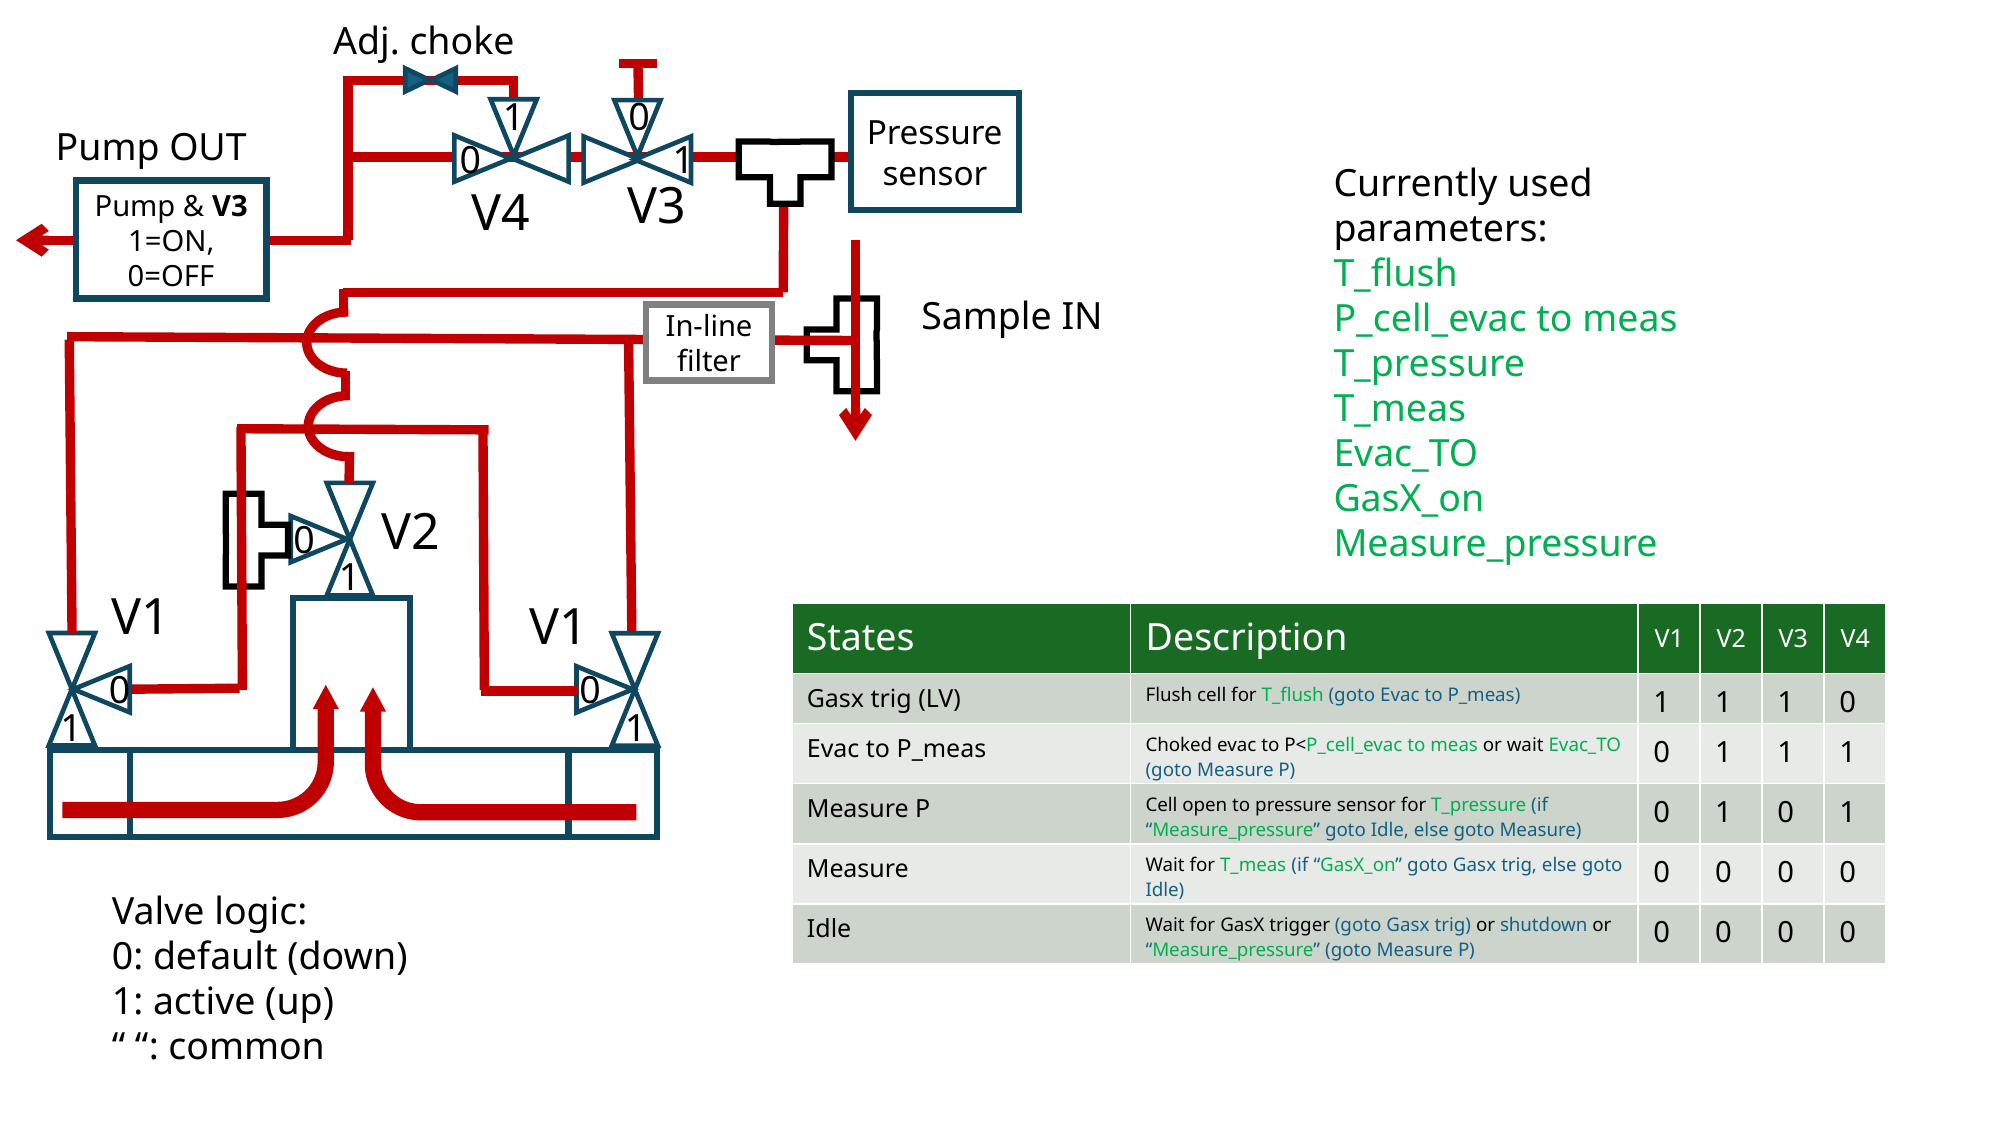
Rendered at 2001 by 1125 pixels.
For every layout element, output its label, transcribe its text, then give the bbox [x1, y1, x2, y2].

table_cell 1 [1825, 784, 1885, 843]
table_cell Idle [793, 905, 1130, 963]
text_box Valve logic: 0: default (down) 1: active (up) “ “: common [97, 879, 476, 1074]
table_cell 1 [1701, 724, 1761, 783]
text_box [60, 681, 342, 820]
text_box Pressure sensor [849, 92, 1021, 212]
table_cell Wait for GasX trigger (goto Gasx trig) or shutdown or “Measure_pressure” (goto Measure P) [1131, 905, 1637, 963]
text_box [737, 140, 834, 156]
text_box Pump OUT [40, 115, 262, 176]
text_box [357, 684, 638, 823]
text_box [805, 345, 851, 393]
text_box 0 [444, 158, 496, 189]
text_box [616, 680, 633, 696]
text_box V1 [96, 577, 185, 653]
table_cell Wait for T_meas (if “GasX_on” goto Gasx trig, else goto Idle) [1131, 845, 1637, 903]
text_box [508, 146, 520, 156]
table_cell 0 [1639, 905, 1699, 963]
text_box [307, 394, 350, 428]
text_box [567, 748, 659, 839]
text_box In-line filter [645, 303, 774, 336]
text_box [49, 748, 132, 838]
text_box [383, 748, 567, 802]
table_cell 0 [1701, 845, 1761, 903]
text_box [68, 341, 73, 634]
table_cell 0 [1763, 784, 1823, 843]
text_box 0 [93, 658, 145, 719]
text_box Currently used parameters: T_flush P_cell_evac to meas T_pressure T_meas Evac_TO GasX_on Measure_pressure [1318, 151, 1820, 572]
table_cell 1 [1763, 674, 1823, 723]
text_box [496, 150, 509, 156]
table_cell 0 [1825, 845, 1885, 903]
text_box [630, 158, 657, 166]
table_header Description [1131, 604, 1637, 673]
text_box 0 [613, 88, 665, 149]
text_box [345, 540, 354, 545]
table_cell 0 [1701, 905, 1761, 963]
text_box 1 [657, 158, 709, 189]
text_box [512, 158, 571, 184]
text_box 1 [657, 128, 709, 156]
table_cell 0 [1763, 905, 1823, 963]
text_box Pump & V3 1=ON, 0=OFF [74, 241, 268, 300]
text_box [305, 341, 348, 374]
table_cell Measure P [793, 784, 1130, 843]
text_box [67, 690, 77, 696]
text_box [330, 530, 348, 545]
table_cell Gasx trig (LV) [793, 674, 1130, 723]
text_box 1 [45, 696, 97, 757]
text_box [404, 67, 457, 92]
text_box V1 [514, 586, 603, 662]
text_box [46, 631, 96, 694]
text_box [496, 158, 513, 167]
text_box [66, 336, 854, 341]
table_header V3 [1763, 604, 1823, 673]
table_cell 0 [1639, 845, 1699, 903]
text_box [307, 431, 349, 458]
table_cell 0 [1825, 674, 1885, 723]
table_cell 1 [1825, 724, 1885, 783]
table_header V2 [1701, 604, 1761, 673]
text_box In-line filter [645, 341, 774, 382]
text_box V2 [366, 492, 455, 567]
text_box [291, 596, 411, 751]
text_box [73, 679, 93, 696]
text_box [785, 158, 834, 206]
text_box V3 [613, 166, 702, 242]
table_cell Flush cell for T_flush (goto Evac to P_meas) [1131, 674, 1637, 723]
text_box Adj. choke [318, 9, 530, 69]
table_cell Measure [793, 845, 1130, 903]
text_box [805, 296, 851, 335]
table_cell Evac to P_meas [793, 724, 1130, 783]
text_box [630, 690, 640, 696]
table_cell 1 [1639, 674, 1699, 723]
table_cell 0 [1763, 845, 1823, 903]
table_cell Cell open to pressure sensor for T_pressure (if “Measure_pressure” goto Idle, else goto Measure) [1131, 784, 1637, 843]
text_box 1 [488, 85, 540, 146]
table_cell 1 [1763, 724, 1823, 783]
text_box 0 [444, 128, 496, 156]
table_header States [793, 604, 1130, 673]
table_cell 1 [1701, 784, 1761, 843]
text_box Sample IN [906, 284, 1118, 345]
text_box [860, 296, 879, 393]
text_box V4 [456, 173, 545, 249]
text_box [132, 748, 316, 800]
text_box [582, 158, 636, 185]
text_box 0 [564, 658, 616, 719]
text_box [324, 481, 376, 544]
table_header V1 [1639, 604, 1699, 673]
text_box 0 [278, 508, 330, 569]
text_box [224, 492, 237, 589]
text_box [609, 631, 661, 694]
text_box [582, 134, 636, 156]
text_box Pump & V3 1=ON, 0=OFF [74, 179, 268, 239]
text_box [632, 149, 643, 156]
table_cell 0 [1639, 784, 1699, 843]
table_header V4 [1825, 604, 1885, 673]
table_cell 0 [1639, 724, 1699, 783]
text_box 1 [324, 545, 376, 606]
text_box [516, 133, 571, 156]
table_cell 1 [1701, 674, 1761, 723]
table_cell 0 [1825, 905, 1885, 963]
text_box [306, 310, 349, 336]
text_box [129, 751, 567, 839]
text_box [247, 492, 290, 589]
text_box [639, 149, 657, 156]
table_cell Choked evac to P<P_cell_evac to meas or wait Evac_TO (goto Measure P) [1131, 724, 1637, 783]
text_box 1 [610, 696, 662, 757]
text_box [737, 158, 782, 206]
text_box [628, 343, 633, 673]
